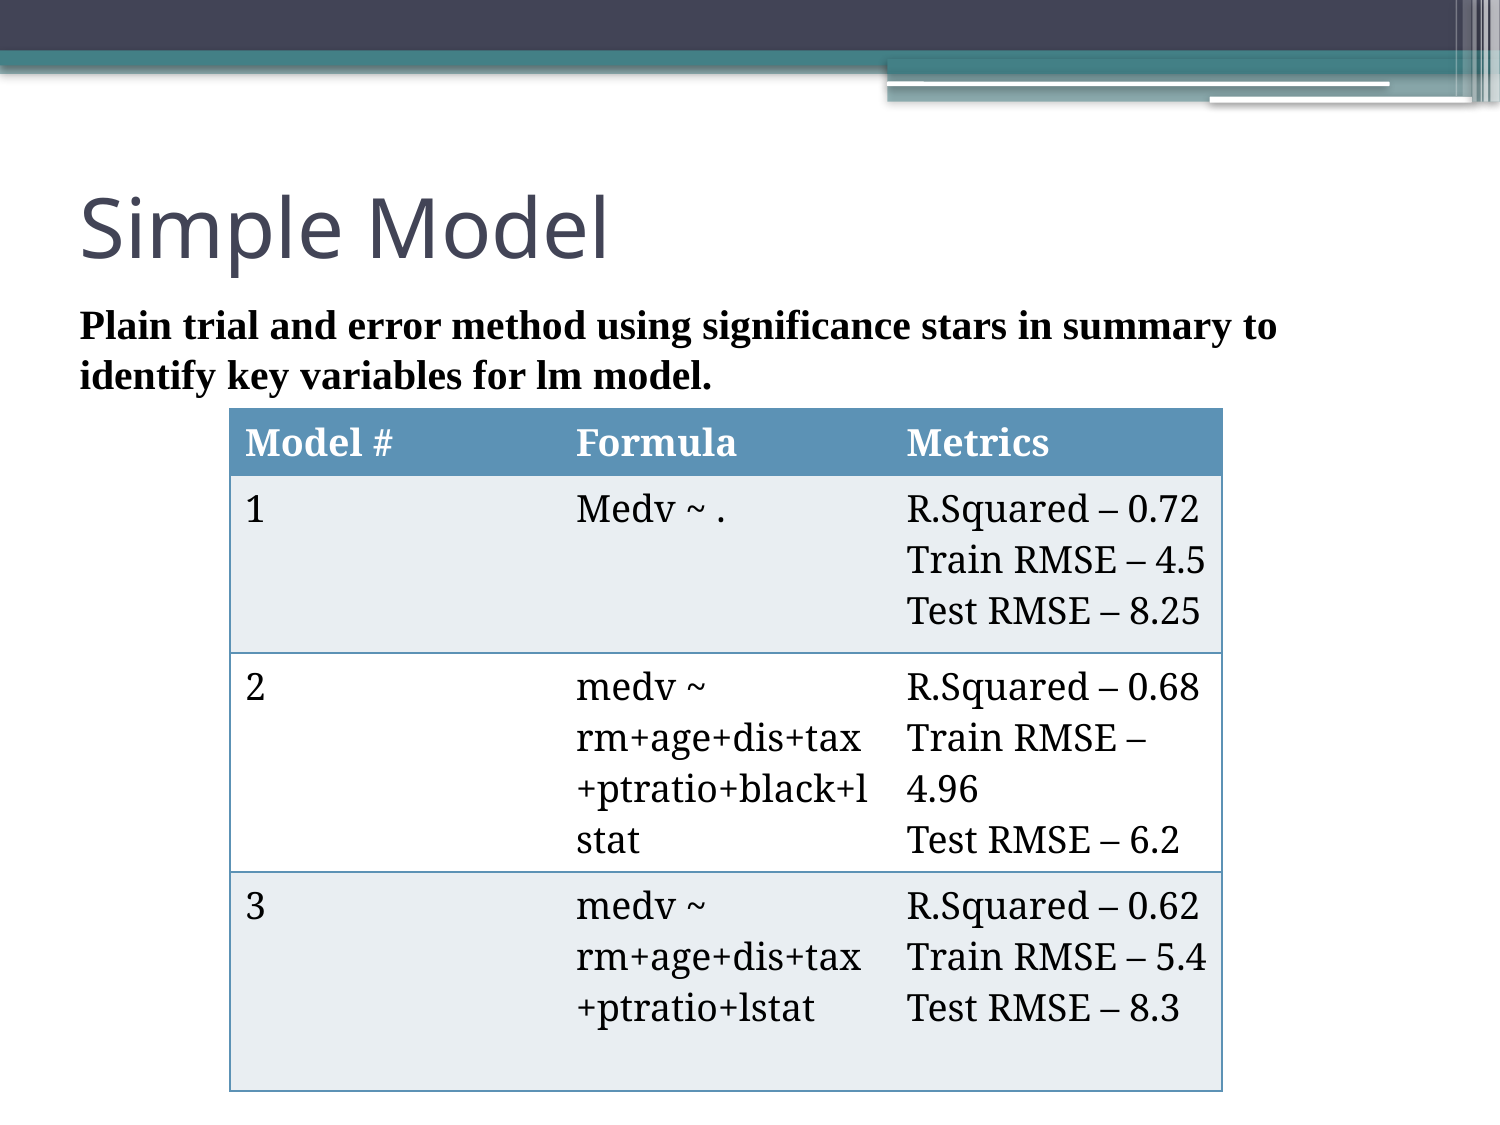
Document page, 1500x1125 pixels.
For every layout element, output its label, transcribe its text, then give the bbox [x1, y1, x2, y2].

table_cell 3 [231, 873, 561, 1090]
table_cell 1 [231, 476, 561, 652]
table_cell R.Squared – 0.68 Train RMSE – 4.96 Test RMSE – 6.2 [892, 654, 1221, 871]
table_cell medv ~ rm+age+dis+tax+ptratio+black+lstat [561, 654, 892, 871]
table_cell 2 [231, 654, 561, 871]
table_cell R.Squared – 0.72 Train RMSE – 4.5 Test RMSE – 8.25 [892, 476, 1221, 652]
table_header Formula [561, 410, 892, 474]
table_header Model # [231, 410, 561, 474]
table_header Metrics [892, 410, 1221, 474]
table_cell R.Squared – 0.62 Train RMSE – 5.4 Test RMSE – 8.3 [892, 873, 1221, 1090]
table_cell Medv ~ . [561, 476, 892, 652]
table_cell medv ~ rm+age+dis+tax+ptratio+lstat [561, 873, 892, 1090]
title Simple Model [64, 137, 1415, 290]
list Plain trial and error method using significance stars in summary to identify key variables for lm model. [64, 290, 1415, 1001]
